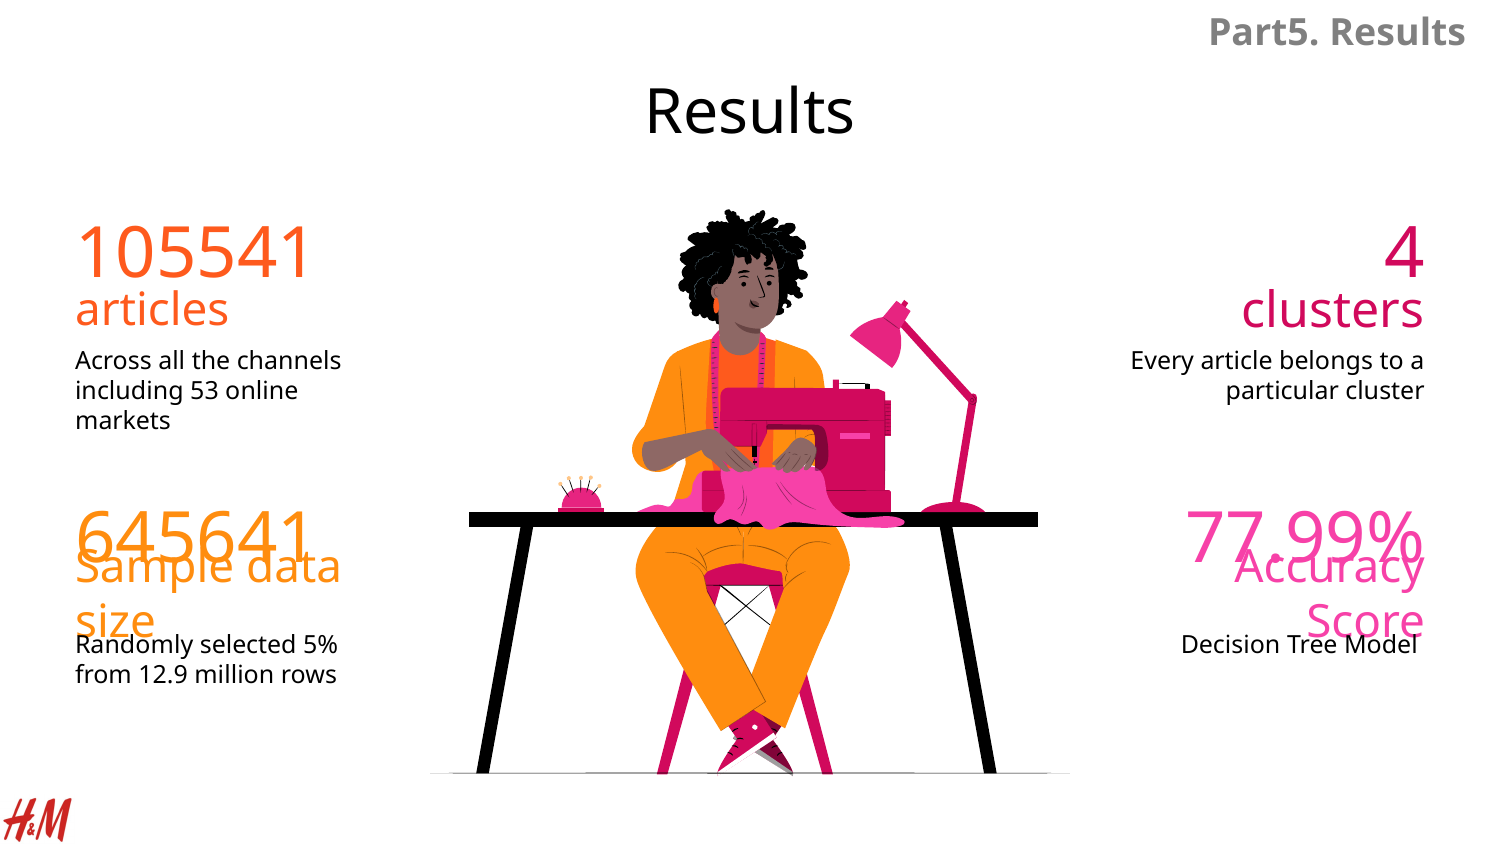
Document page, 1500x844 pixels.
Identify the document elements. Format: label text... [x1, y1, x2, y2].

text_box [74, 497, 396, 703]
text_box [74, 212, 396, 419]
text_box Part5. Results [1193, 0, 1500, 61]
title Results [75, 67, 1425, 151]
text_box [1104, 212, 1426, 419]
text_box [429, 209, 1070, 777]
picture [0, 794, 75, 844]
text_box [1104, 497, 1426, 703]
